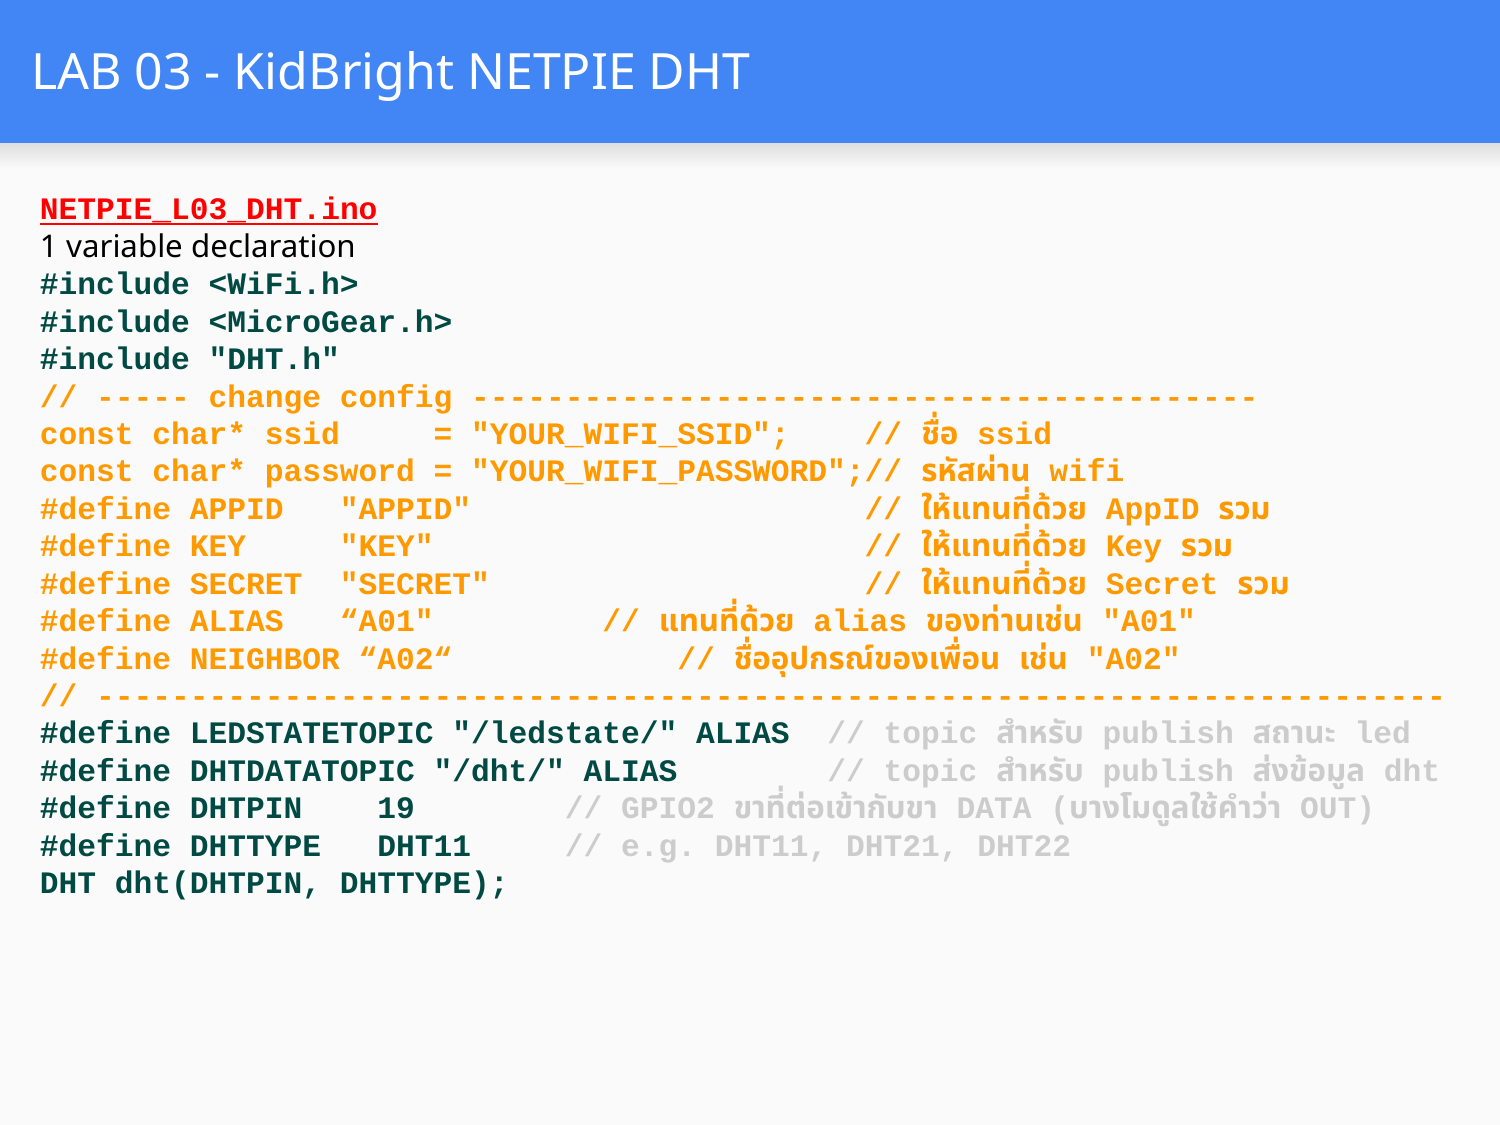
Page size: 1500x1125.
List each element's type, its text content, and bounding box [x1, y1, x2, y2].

title LAB 03 - KidBright NETPIE DHT [16, 3, 1464, 136]
text_box NETPIE_L03_DHT.ino 1 variable declaration #include <WiFi.h> #include <MicroGear.h> #include "DHT.h" // ----- change config ------------------------------------------ const char* ssid = "YOUR_WIFI_SSID"; // ชื่อ ssid const char* password = "YOUR_WIFI_PASSWORD";// รหัสผ่าน wifi #define APPID "APPID" // ให้แทนที่ด้วย AppID รวม #define KEY "KEY" // ให้แทนที่ด้วย Key รวม #define SECRET "SECRET" // ให้แทนที่ด้วย Secret รวม #define ALIAS “A01" // แทนที่ด้วย alias ของท่านเช่น "A01" #define NEIGHBOR “A02“ // ชื่ออุปกรณ์ของเพื่อน เช่น "A02" // ------------------------------------------------------------------------ #define LEDSTATETOPIC "/ledstate/" ALIAS // topic สำหรับ publish สถานะ led #define DHTDATATOPIC "/dht/" ALIAS // topic สำหรับ publish ส่งข้อมูล dht #define DHTPIN 19 // GPIO2 ขาที่ต่อเข้ากับขา DATA (บางโมดูลใช้คำว่า OUT) #define DHTTYPE DHT11 // e.g. DHT11, DHT21, DHT22 DHT dht(DHTPIN, DHTTYPE); [24, 173, 1486, 1100]
